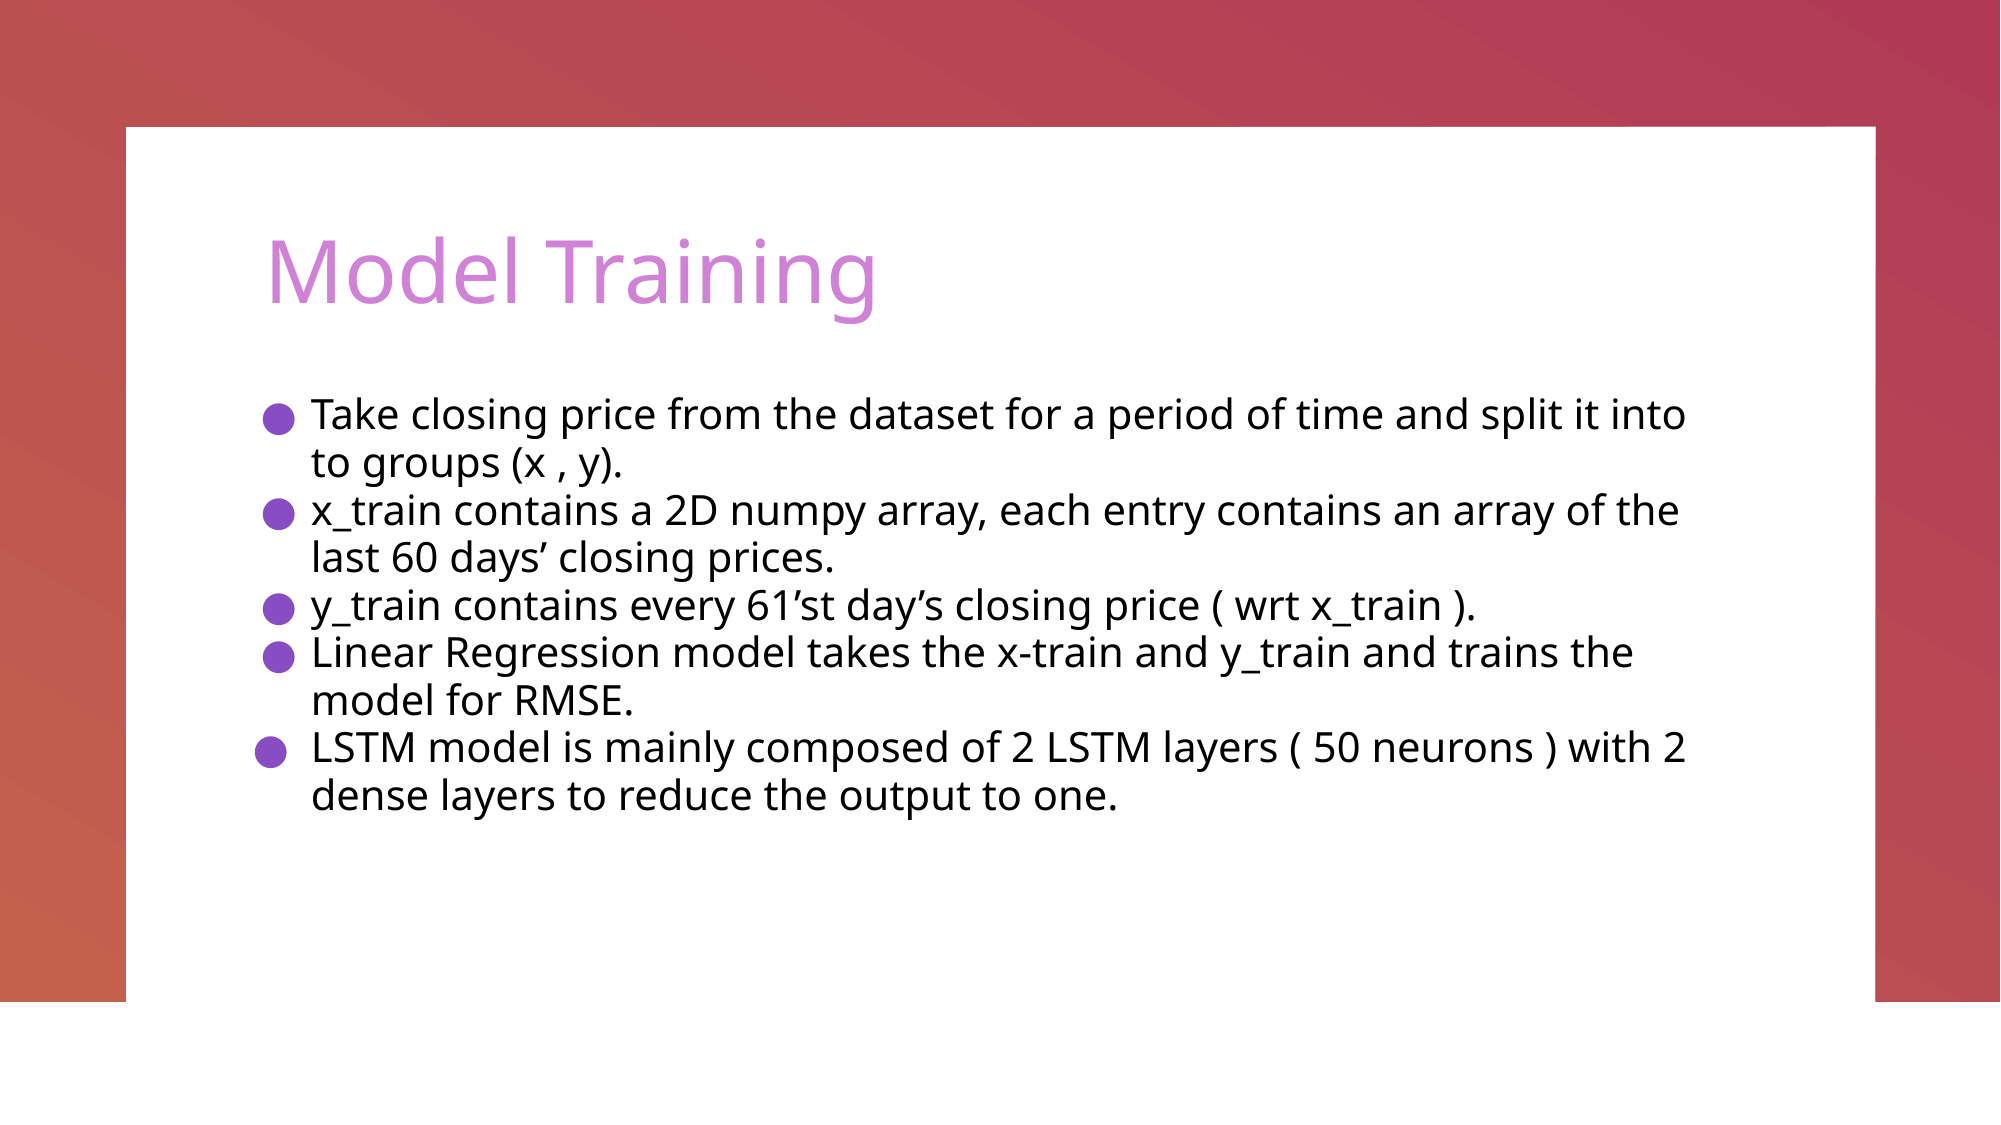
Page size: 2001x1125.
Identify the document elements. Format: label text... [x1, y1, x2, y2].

title Model Training [249, 216, 1750, 337]
list Take closing price from the dataset for a period of time and split it into to groups (x , y). x_train contains a 2D numpy array, each entry contains an array of the last 60 days’ closing prices. y_train contains every 61’st day’s closing price ( wrt x_train ). Linear Regression model takes the x-train and y_train and trains the model for RMSE. LSTM model is mainly composed of 2 LSTM layers ( 50 neurons ) with 2 dense layers to reduce the output to one. [220, 384, 1721, 898]
